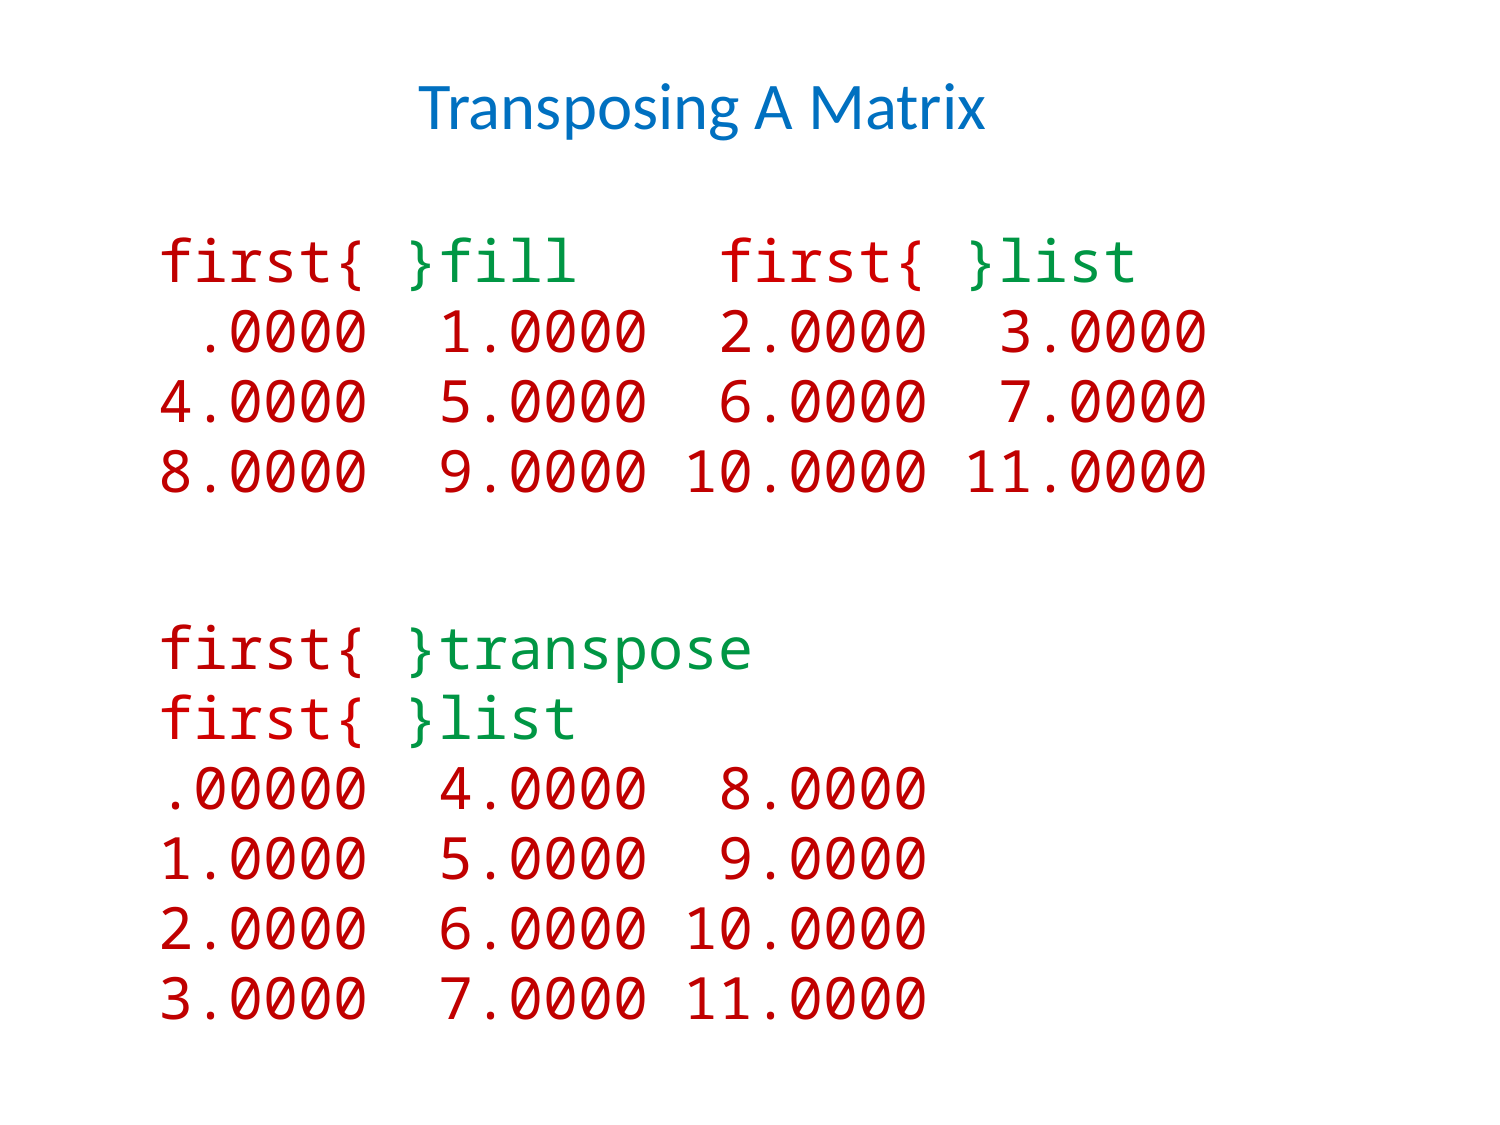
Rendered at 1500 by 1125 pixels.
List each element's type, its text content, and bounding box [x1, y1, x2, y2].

text_box first{ }fill first{ }list .0000 1.0000 2.0000 3.0000 4.0000 5.0000 6.0000 7.0000 8.0000 9.0000 10.0000 11.0000 first{ }transpose first{ }list .00000 4.0000 8.0000 1.0000 5.0000 9.0000 2.0000 6.0000 10.0000 3.0000 7.0000 11.0000 [144, 216, 1289, 1039]
text_box Transposing A Matrix [116, 55, 1289, 151]
